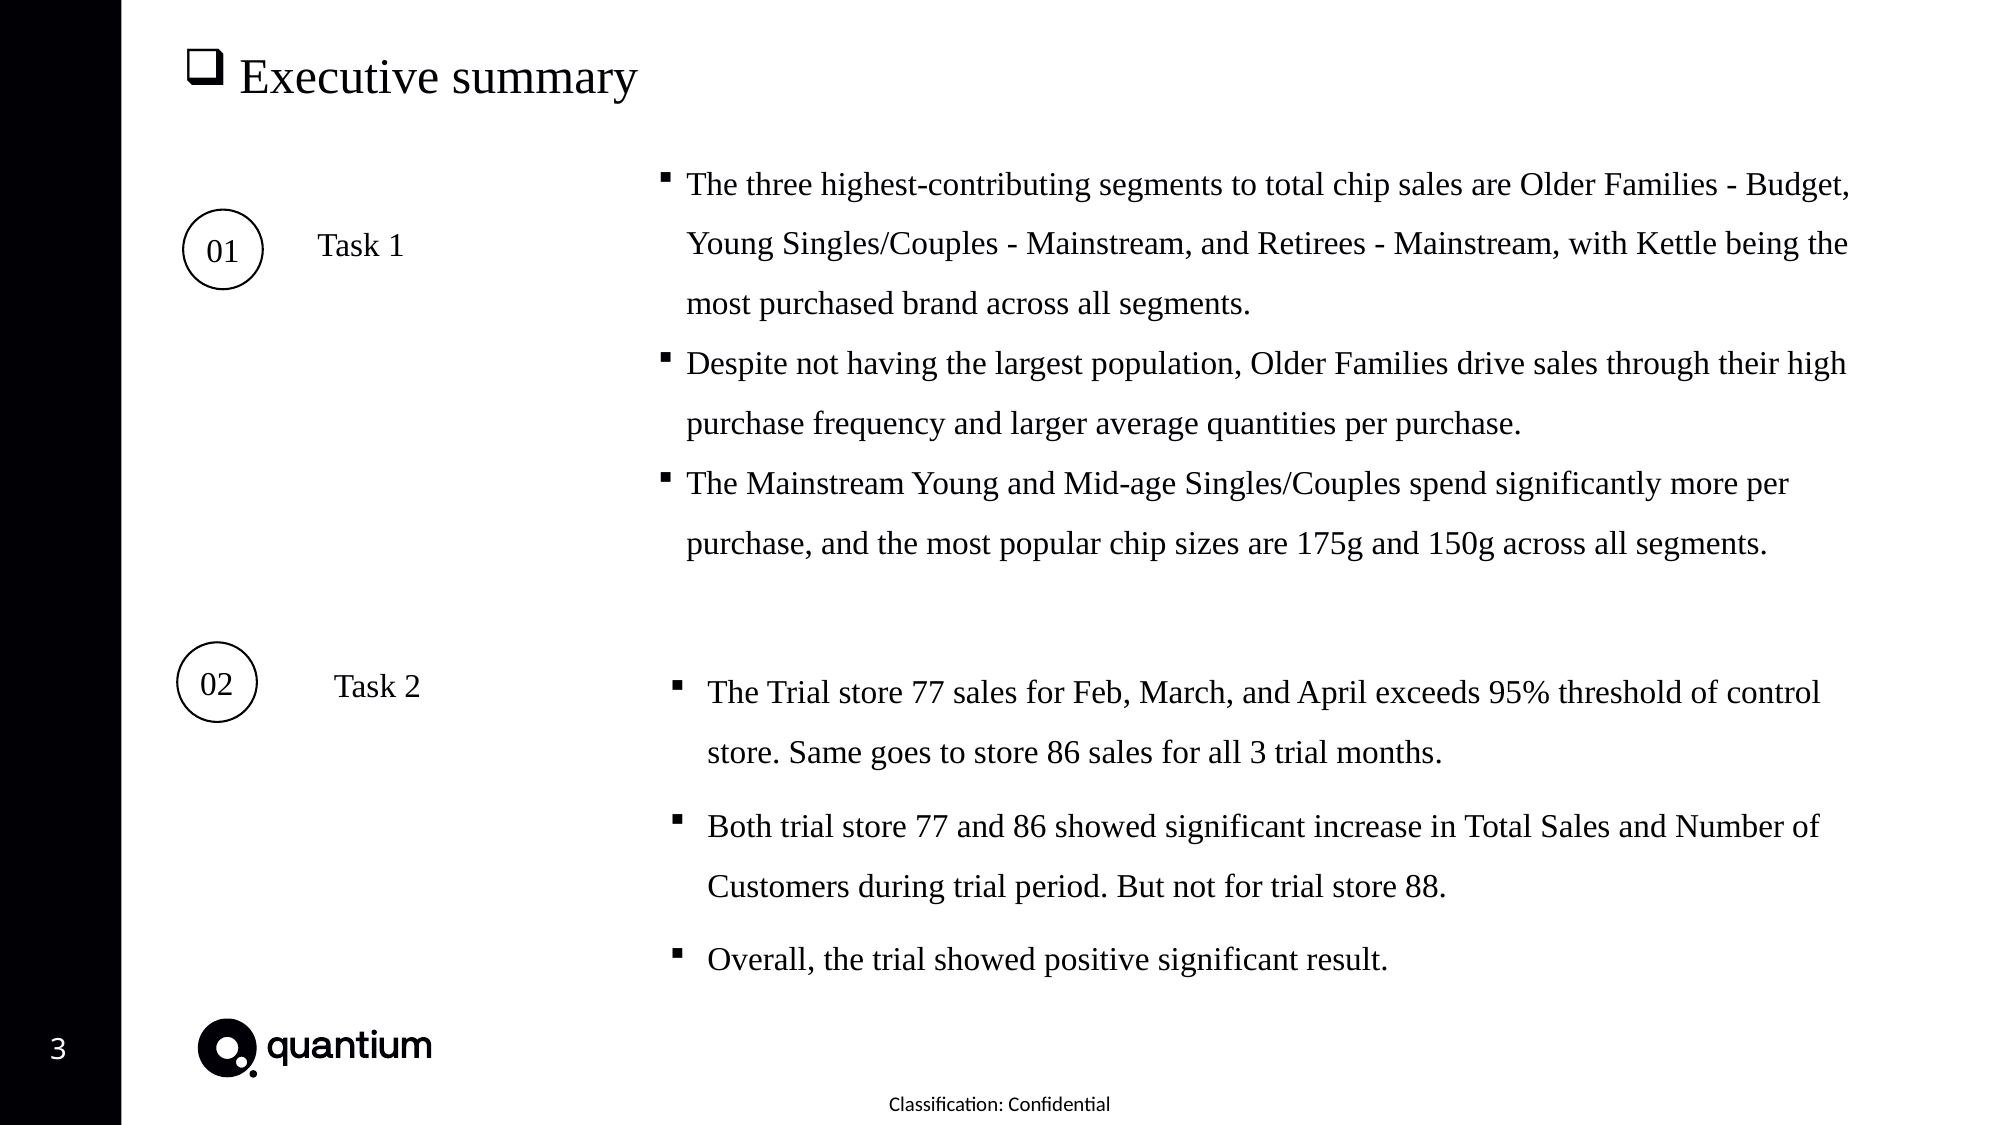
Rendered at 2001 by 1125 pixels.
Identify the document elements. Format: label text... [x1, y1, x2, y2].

text_box The three highest-contributing segments to total chip sales are Older Families - Budget, Young Singles/Couples - Mainstream, and Retirees - Mainstream, with Kettle being the most purchased brand across all segments. Despite not having the largest population, Older Families drive sales through their high purchase frequency and larger average quantities per purchase. The Mainstream Young and Mid-age Singles/Couples spend significantly more per purchase, and the most popular chip sizes are 175g and 150g across all segments. [658, 141, 1916, 424]
text_box Task 1 [317, 222, 629, 505]
text_box The Trial store 77 sales for Feb, March, and April exceeds 95% threshold of control store. Same goes to store 86 sales for all 3 trial months. Both trial store 77 and 86 showed significant increase in Total Sales and Number of Customers during trial period. But not for trial store 88. Overall, the trial showed positive significant result. [670, 650, 1884, 918]
text_box 01 [182, 208, 264, 291]
list Executive summary [183, 43, 1903, 179]
text_box Task 2 [333, 664, 645, 947]
text_box 02 [176, 641, 258, 723]
